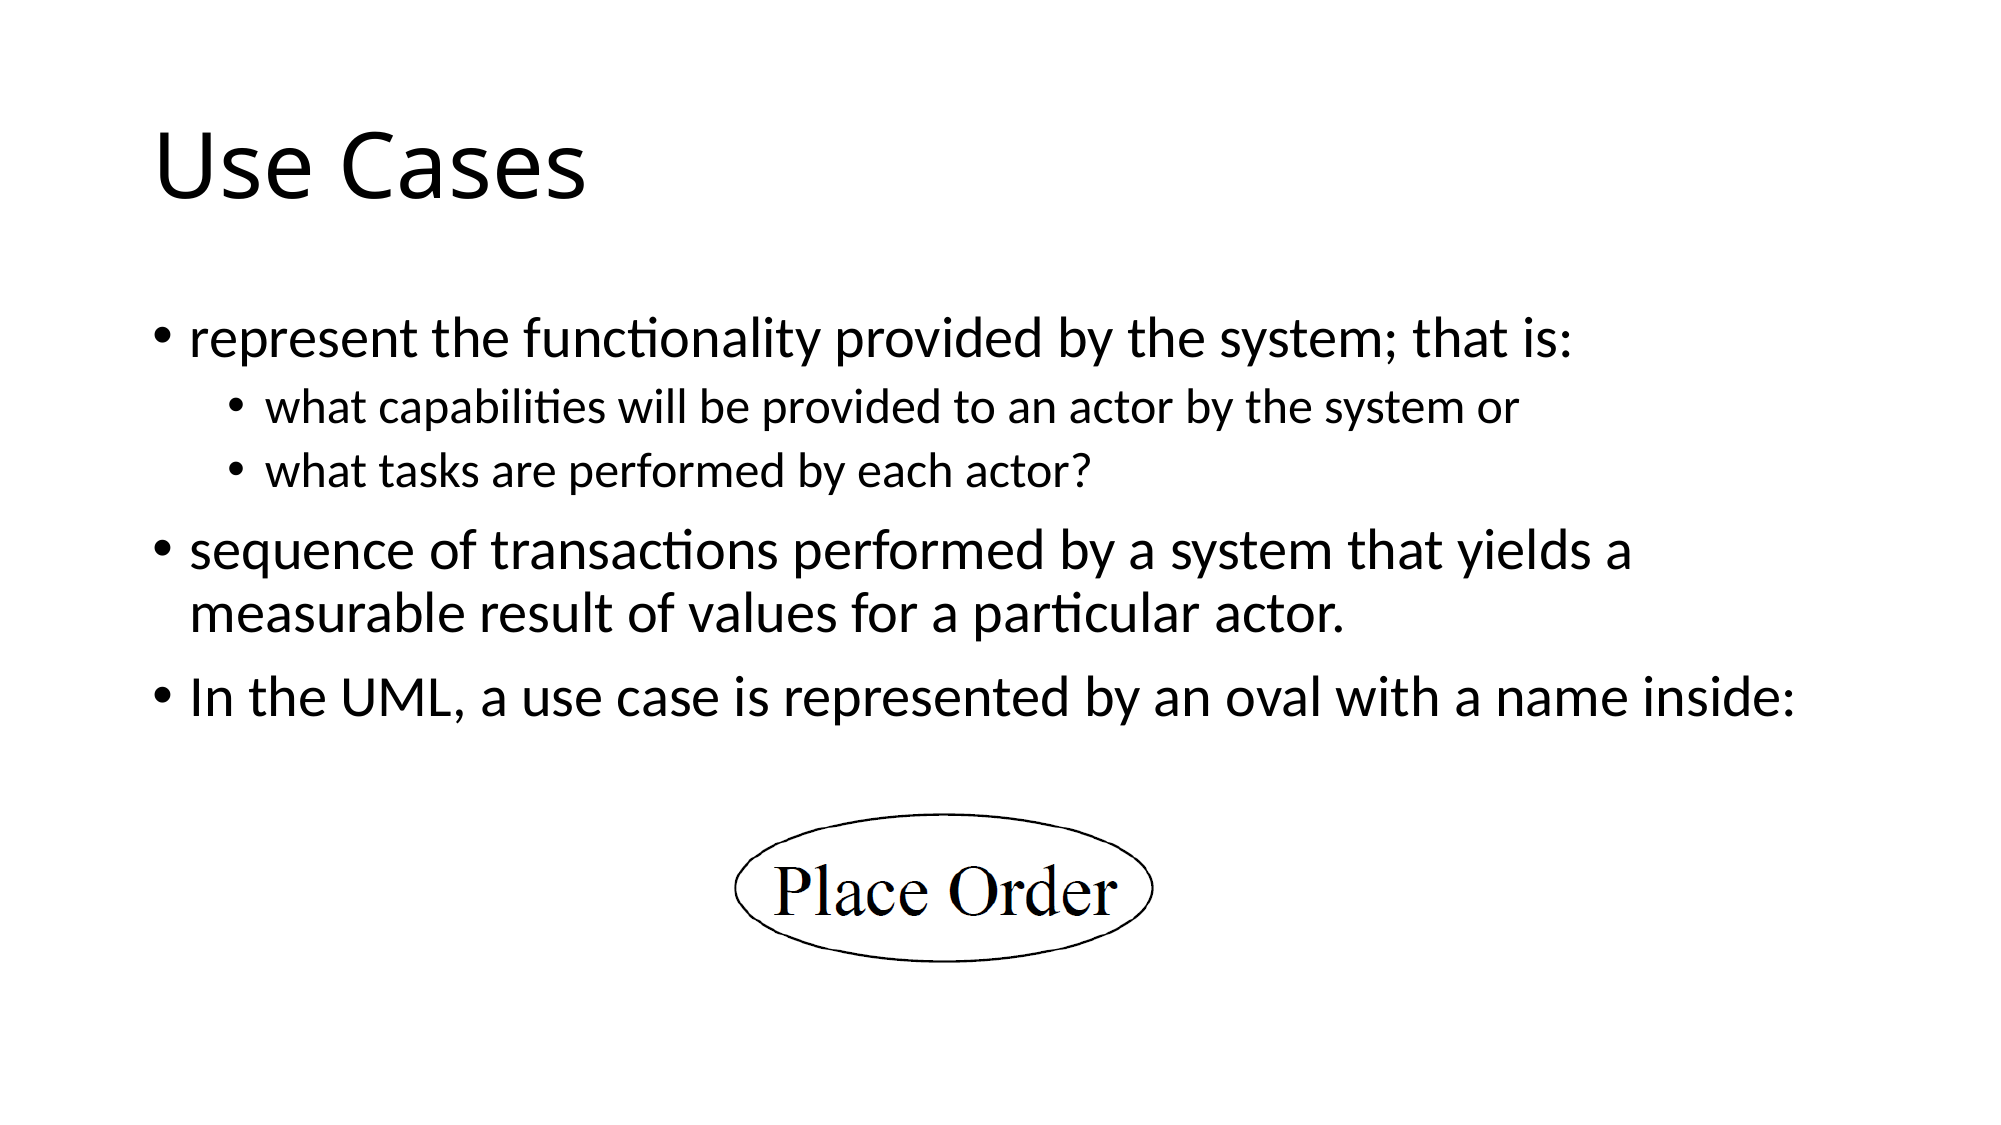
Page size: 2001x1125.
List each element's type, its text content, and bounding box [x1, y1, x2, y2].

title Use Cases [137, 59, 1863, 278]
list represent the functionality provided by the system; that is: what capabilities will be provided to an actor by the system or what tasks are performed by each actor? sequence of transactions performed by a system that yields a measurable result of values for a particular actor. In the UML, a use case is represented by an oval with a name inside: [137, 299, 1863, 1014]
picture [695, 781, 1172, 995]
